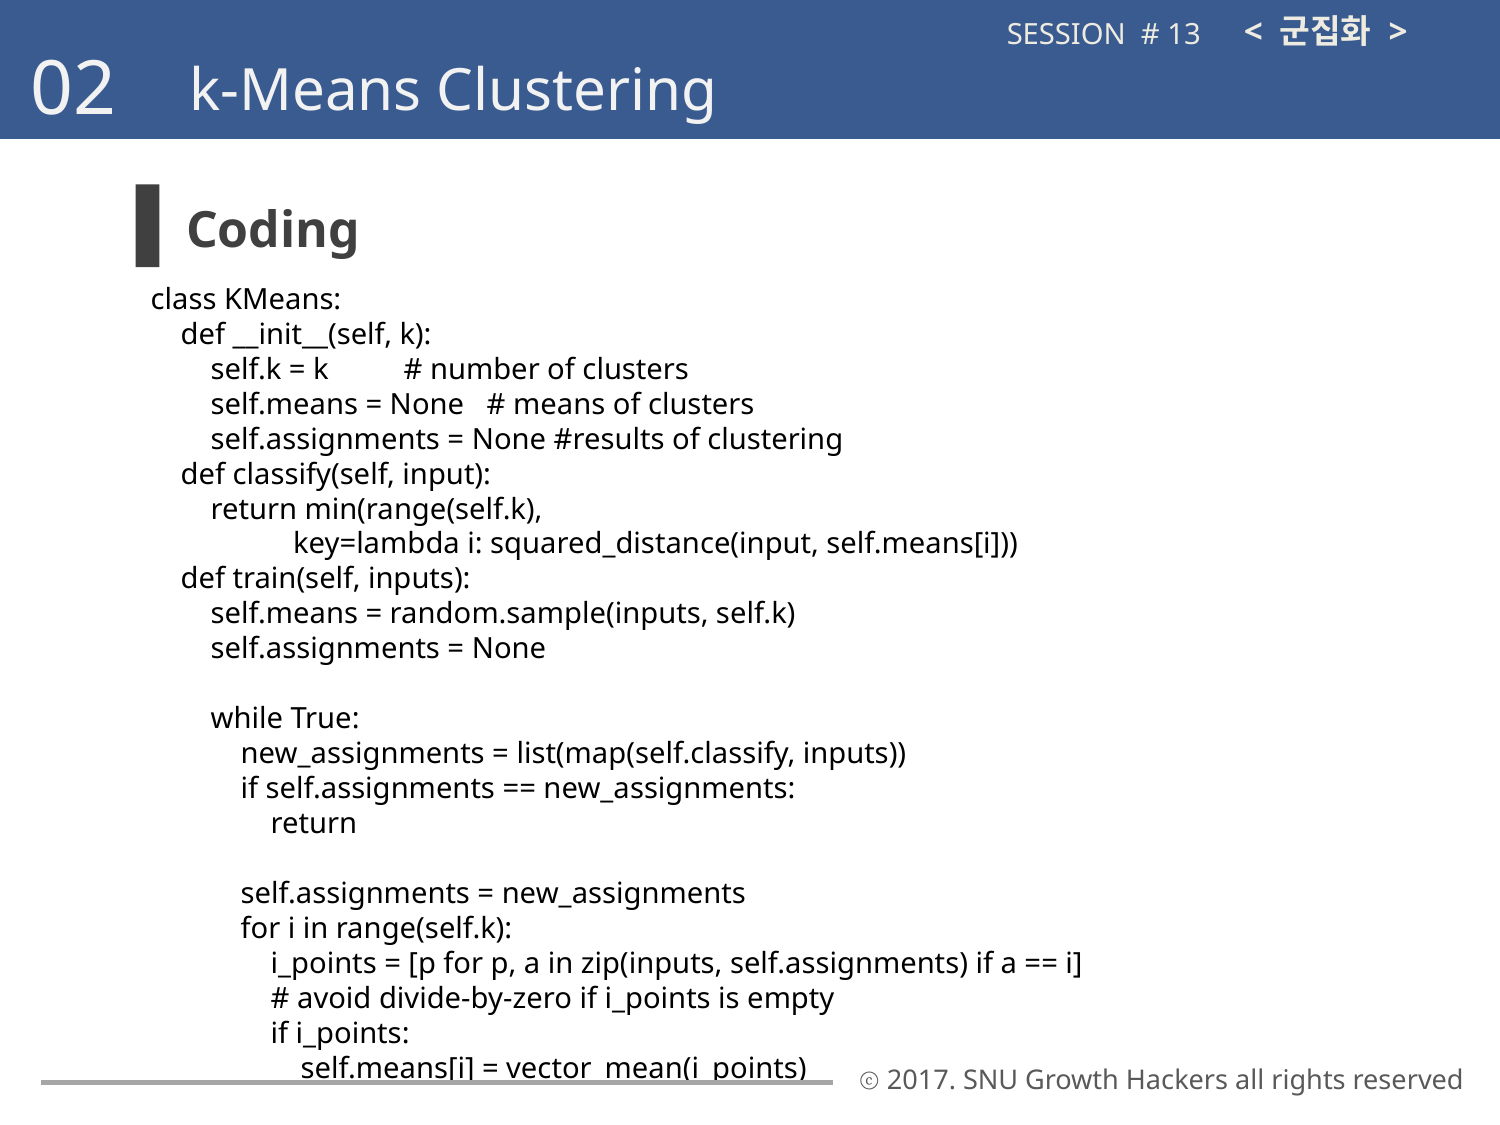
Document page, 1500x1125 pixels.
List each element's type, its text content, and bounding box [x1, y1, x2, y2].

text_box < 군집화 > [1229, 2, 1423, 58]
text_box 02 [15, 32, 132, 138]
text_box k-Means Clustering [175, 44, 733, 130]
text_box ⓒ 2017. SNU Growth Hackers all rights reserved [844, 1092, 1495, 1103]
text_box Coding [171, 189, 750, 265]
text_box [0, 0, 1500, 139]
text_box [134, 182, 161, 269]
text_box SESSION # 13 [992, 7, 1224, 58]
text_box class KMeans: def __init__(self, k): self.k = k # number of clusters self.means = None # means of clusters self.assignments = None #results of clustering def classify(self, input): return min(range(self.k), key=lambda i: squared_distance(input, self.means[i])) def train(self, inputs): self.means = random.sample(inputs, self.k) self.assignments = None while True: new_assignments = list(map(self.classify, inputs)) if self.assignments == new_assignments: return self.assignments = new_assignments for i in range(self.k): i_points = [p for p, a in zip(inputs, self.assignments) if a == i] # avoid divide-by-zero if i_points is empty if i_points: self.means[i] = vector_mean(i_points) [135, 272, 1500, 1092]
